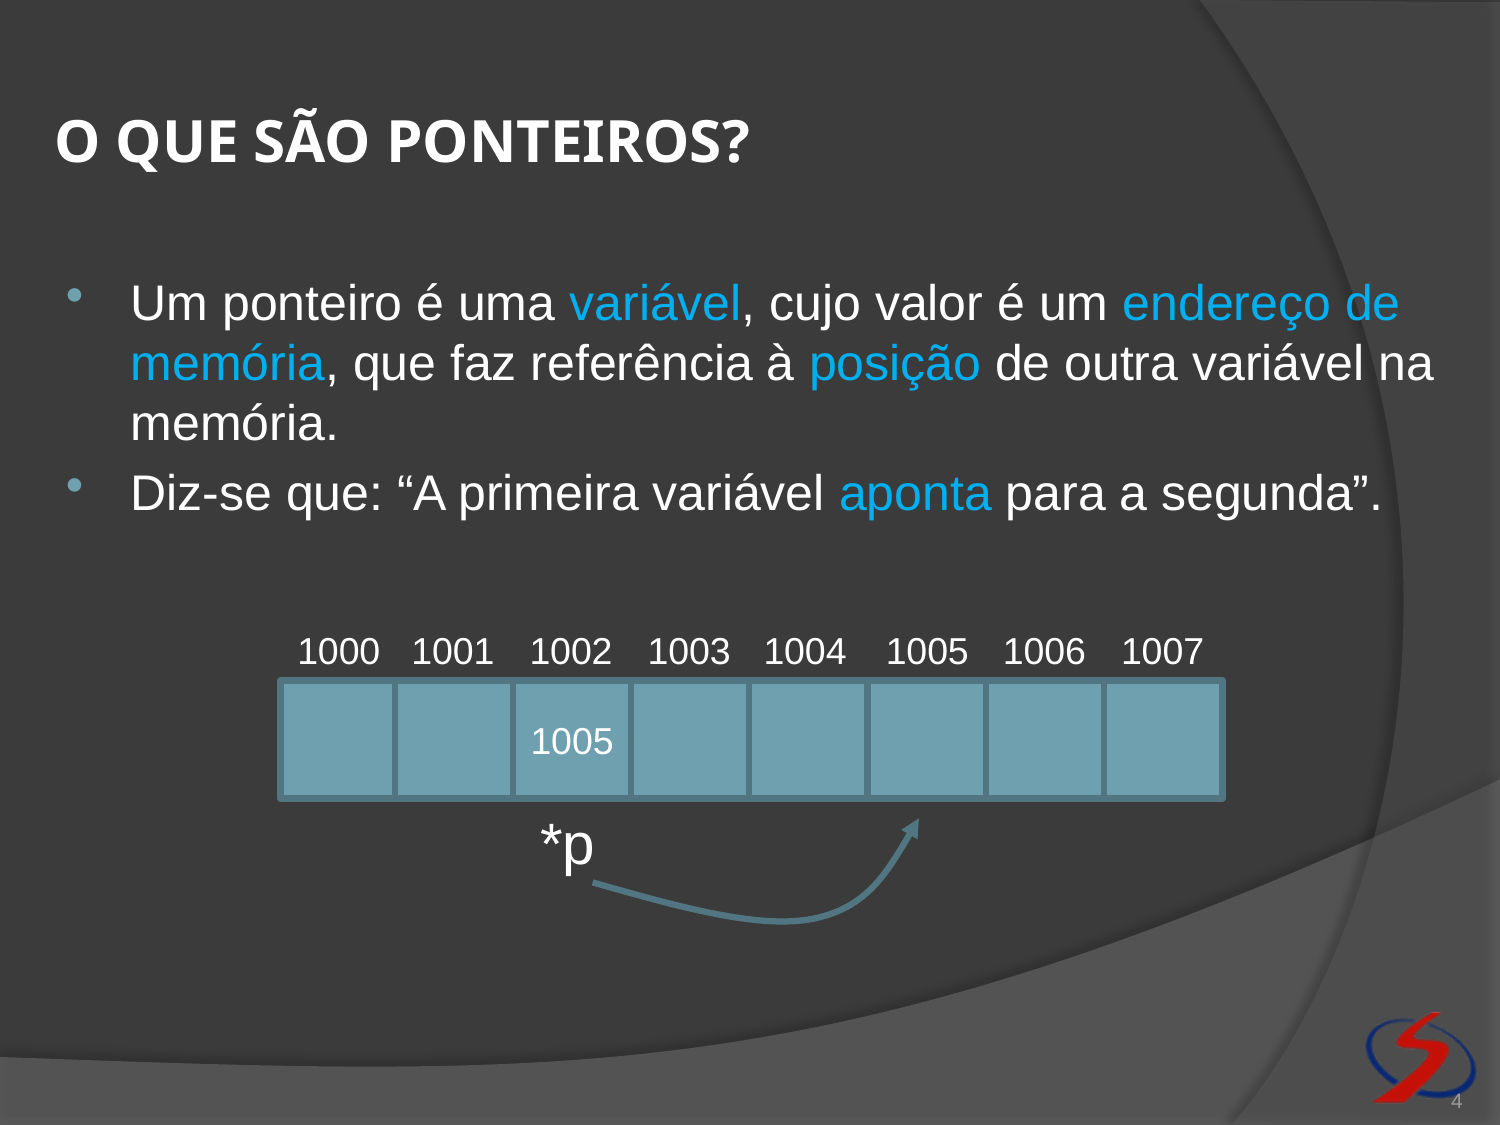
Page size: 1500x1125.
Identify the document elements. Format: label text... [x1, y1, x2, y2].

list Um ponteiro é uma variável, cujo valor é um endereço de memória, que faz referência à posição de outra variável na memória. Diz-se que: “A primeira variável aponta para a segunda”. [46, 262, 1454, 1006]
slide_number 4 [1337, 1053, 1463, 1114]
title O que são ponteiros? [46, 45, 1454, 233]
picture [1359, 1011, 1483, 1108]
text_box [280, 619, 1223, 922]
